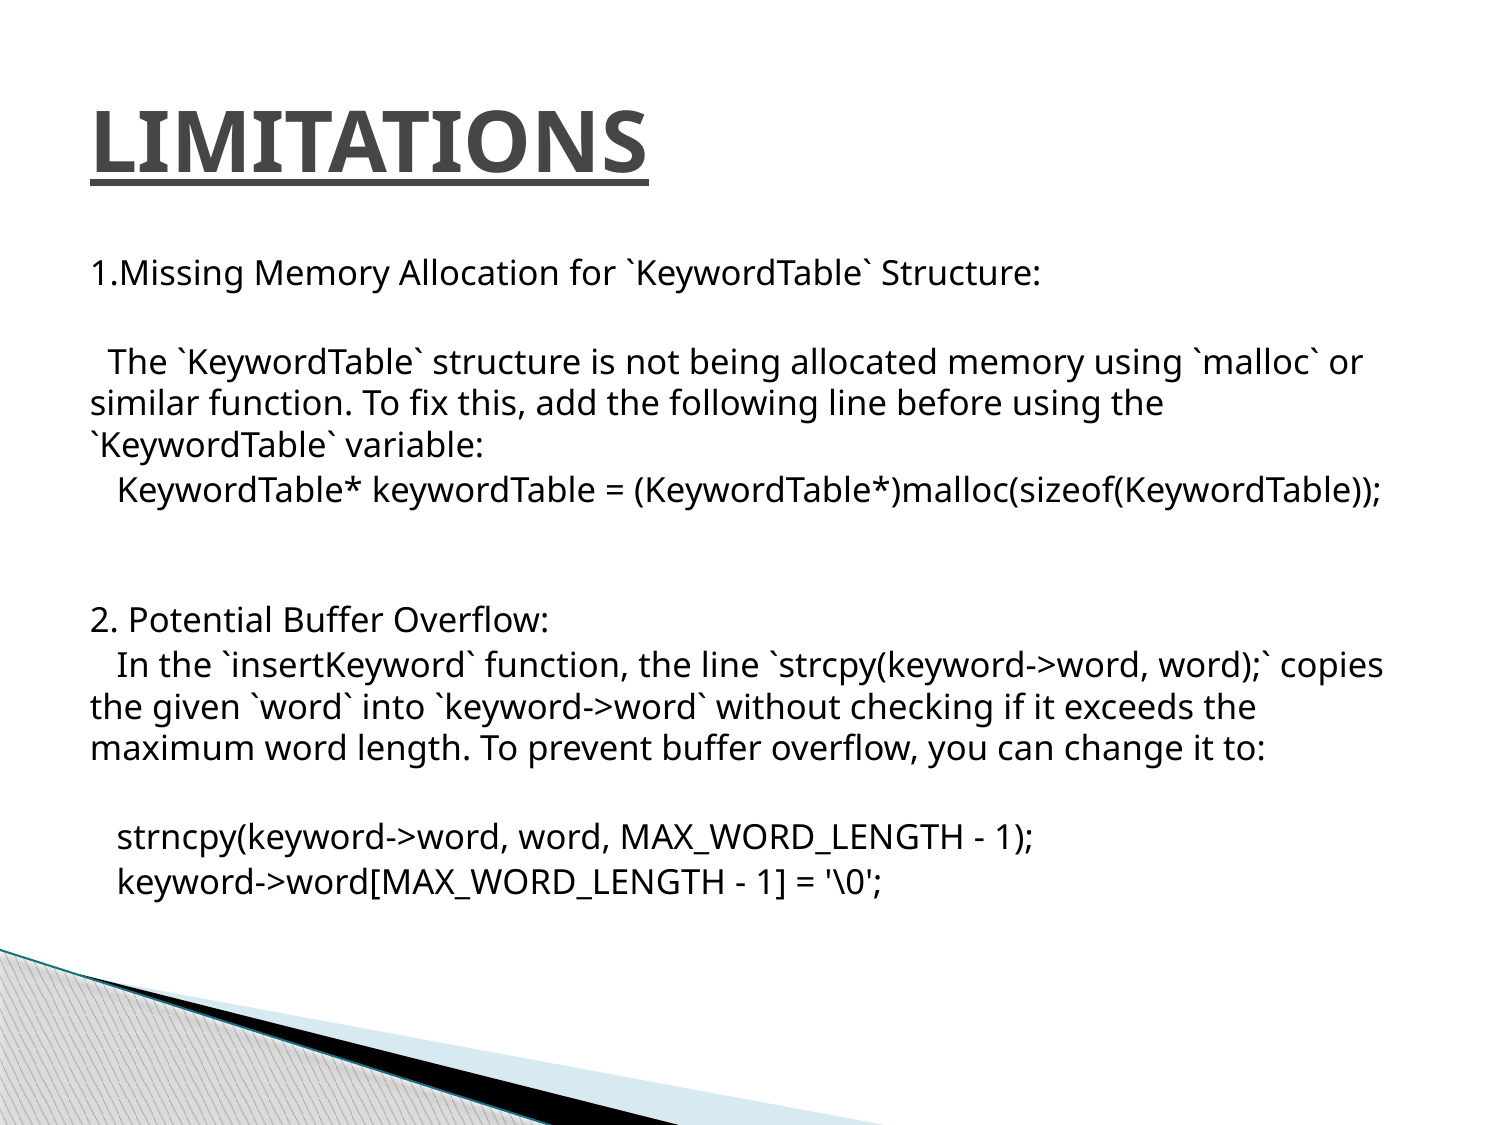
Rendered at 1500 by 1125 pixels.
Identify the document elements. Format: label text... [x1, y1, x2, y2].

title LIMITATIONS [75, 45, 1425, 233]
list 1.Missing Memory Allocation for `KeywordTable` Structure: The `KeywordTable` structure is not being allocated memory using `malloc` or similar function. To fix this, add the following line before using the `KeywordTable` variable: KeywordTable* keywordTable = (KeywordTable*)malloc(sizeof(KeywordTable)); 2. Potential Buffer Overflow: In the `insertKeyword` function, the line `strcpy(keyword->word, word);` copies the given `word` into `keyword->word` without checking if it exceeds the maximum word length. To prevent buffer overflow, you can change it to: strncpy(keyword->word, word, MAX_WORD_LENGTH - 1); keyword->word[MAX_WORD_LENGTH - 1] = '\0'; [75, 243, 1425, 986]
